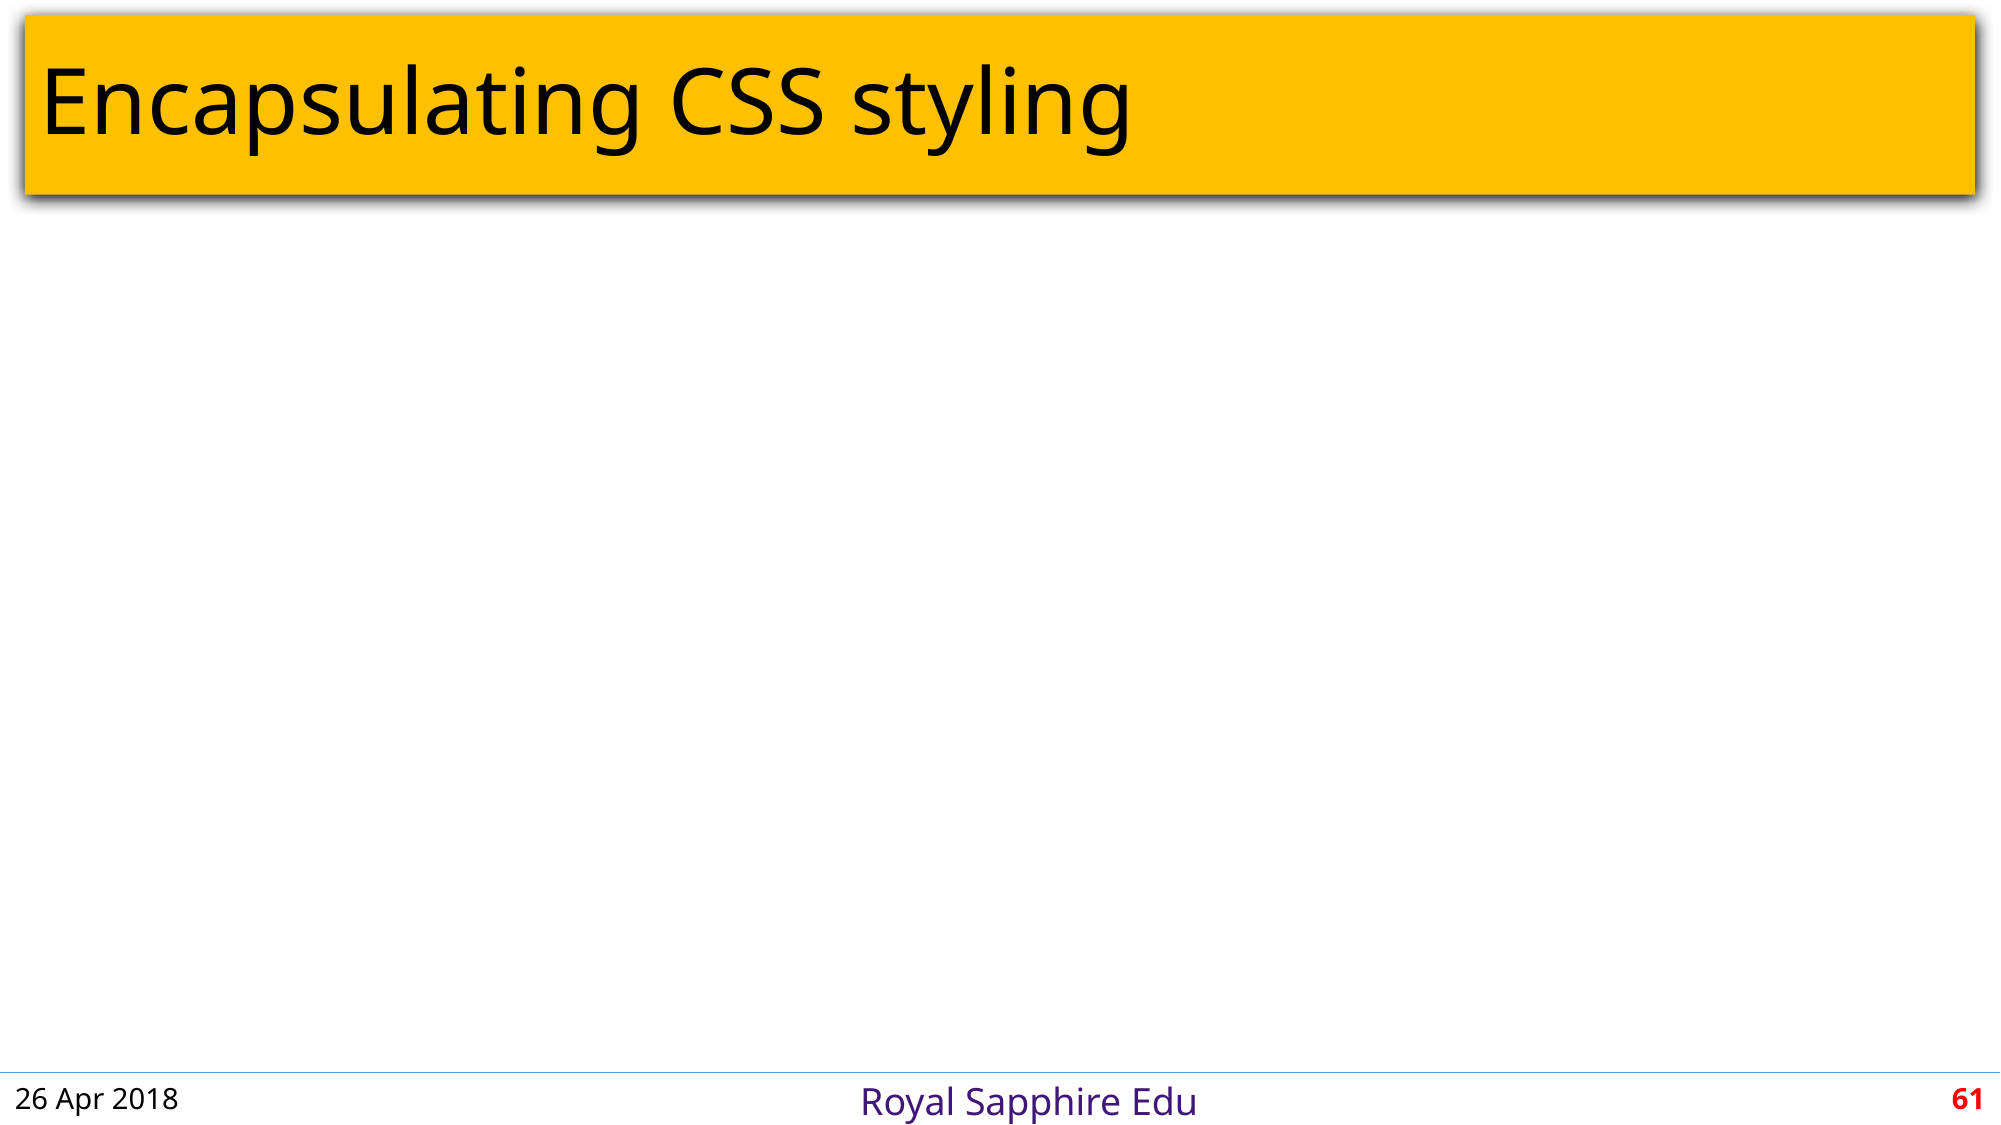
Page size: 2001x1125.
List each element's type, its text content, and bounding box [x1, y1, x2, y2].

title Encapsulating CSS styling [24, 14, 1975, 195]
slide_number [0, 1072, 450, 1115]
slide_number 61 [1550, 1072, 2000, 1115]
